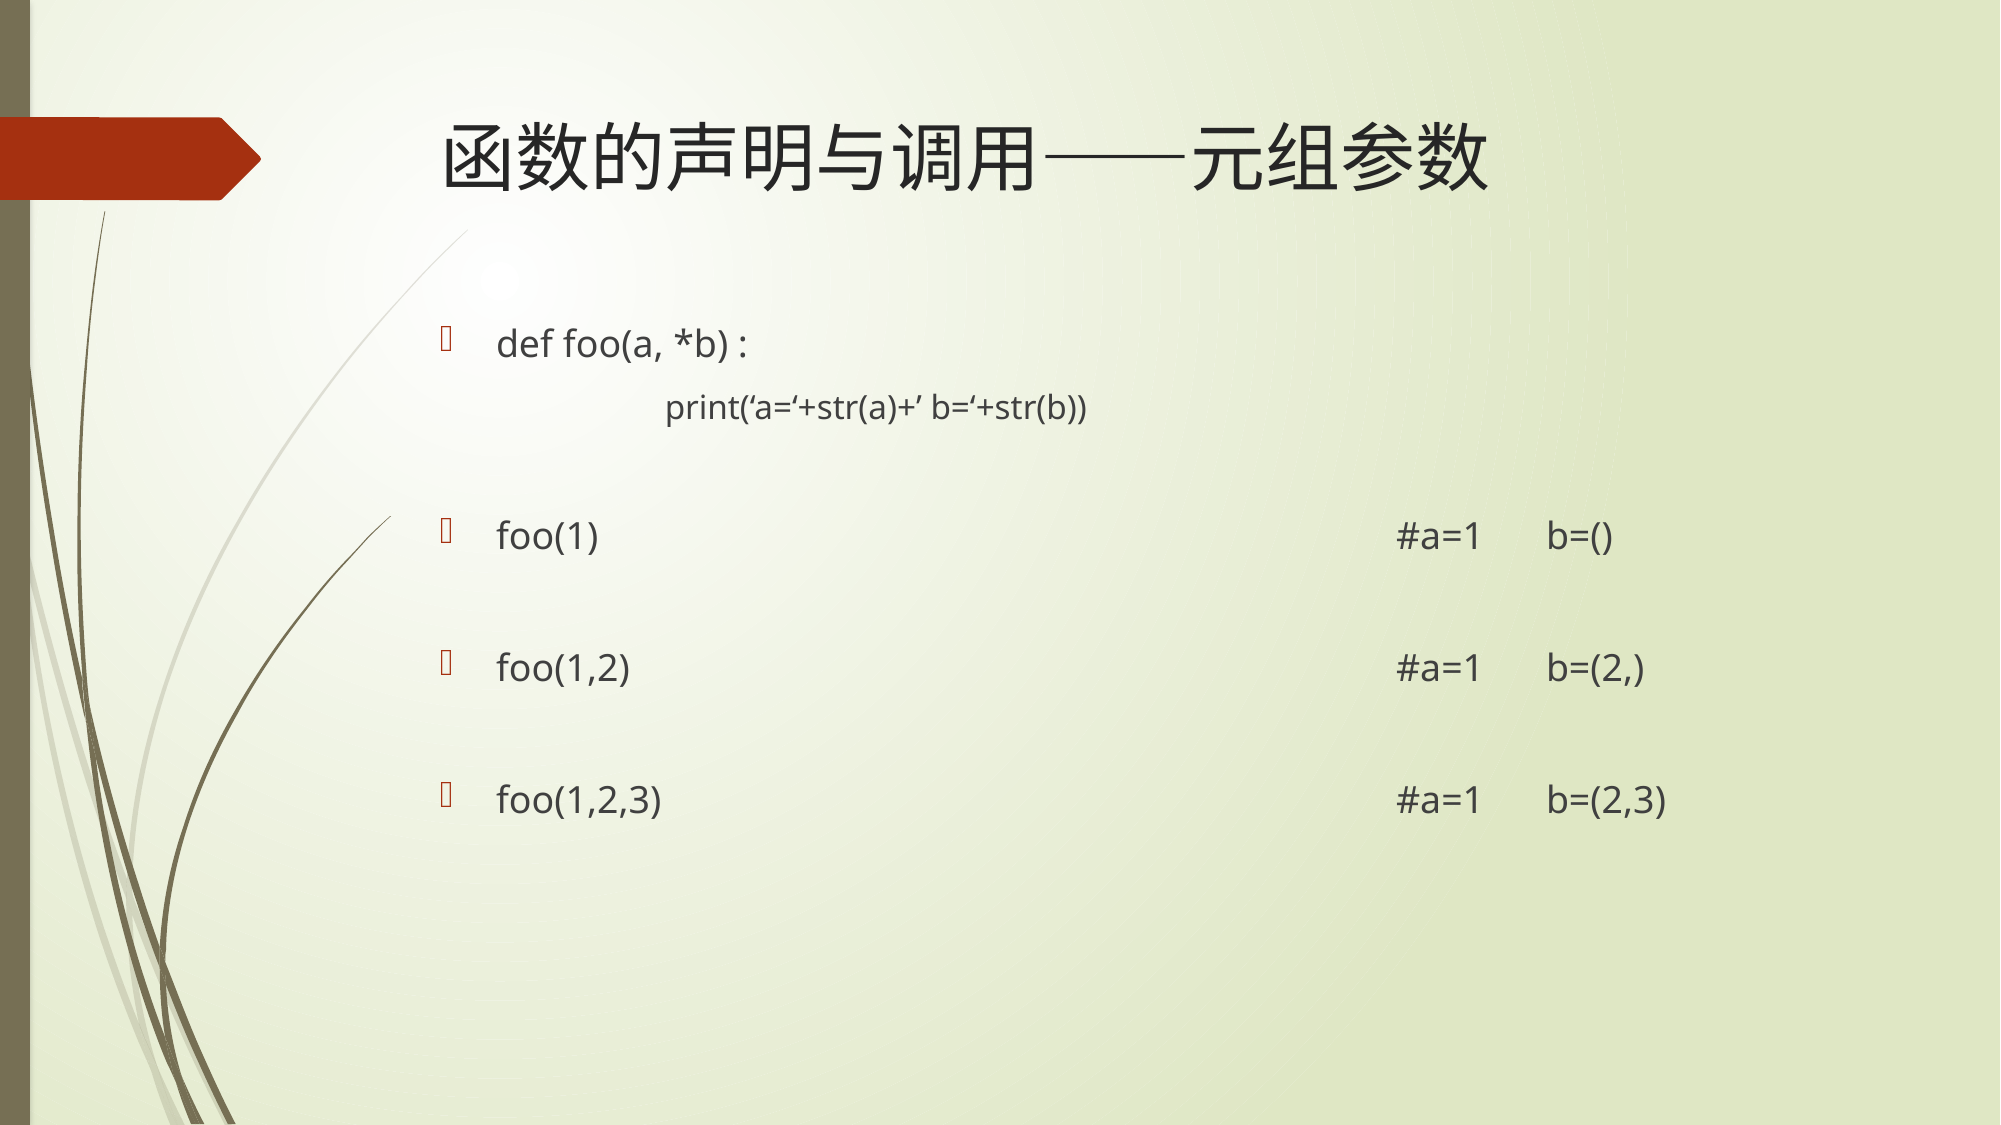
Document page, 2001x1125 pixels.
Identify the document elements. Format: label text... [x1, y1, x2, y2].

list def foo(a, *b) : print(‘a=‘+str(a)+’ b=‘+str(b)) foo(1) #a=1 b=() foo(1,2) #a=1 b=(2,) foo(1,2,3) #a=1 b=(2,3) [424, 312, 1888, 1125]
title 函数的声明与调用——元组参数 [425, 102, 1888, 312]
